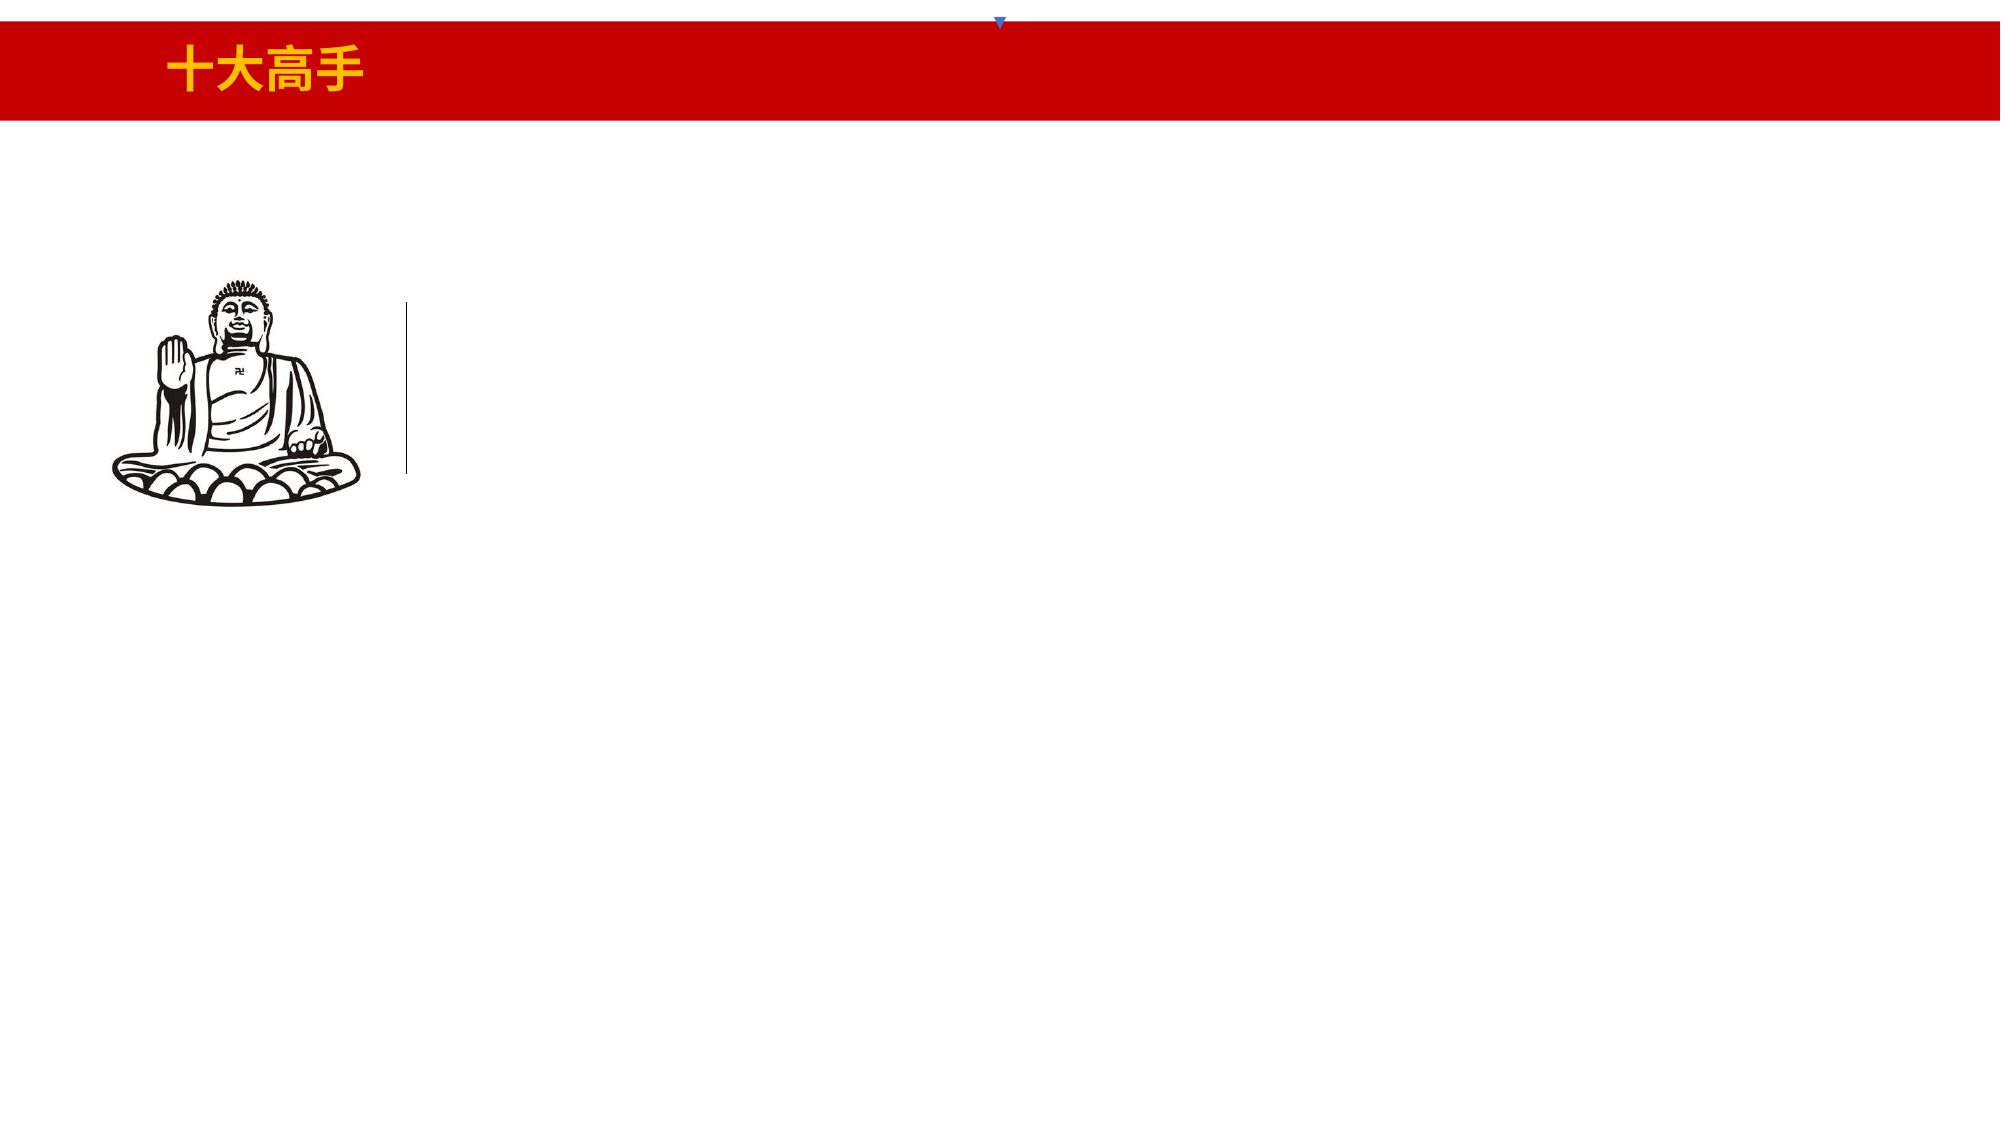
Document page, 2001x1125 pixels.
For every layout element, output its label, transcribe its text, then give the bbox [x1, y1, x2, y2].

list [66, 223, 406, 563]
title 十大高手 [0, 21, 2000, 121]
